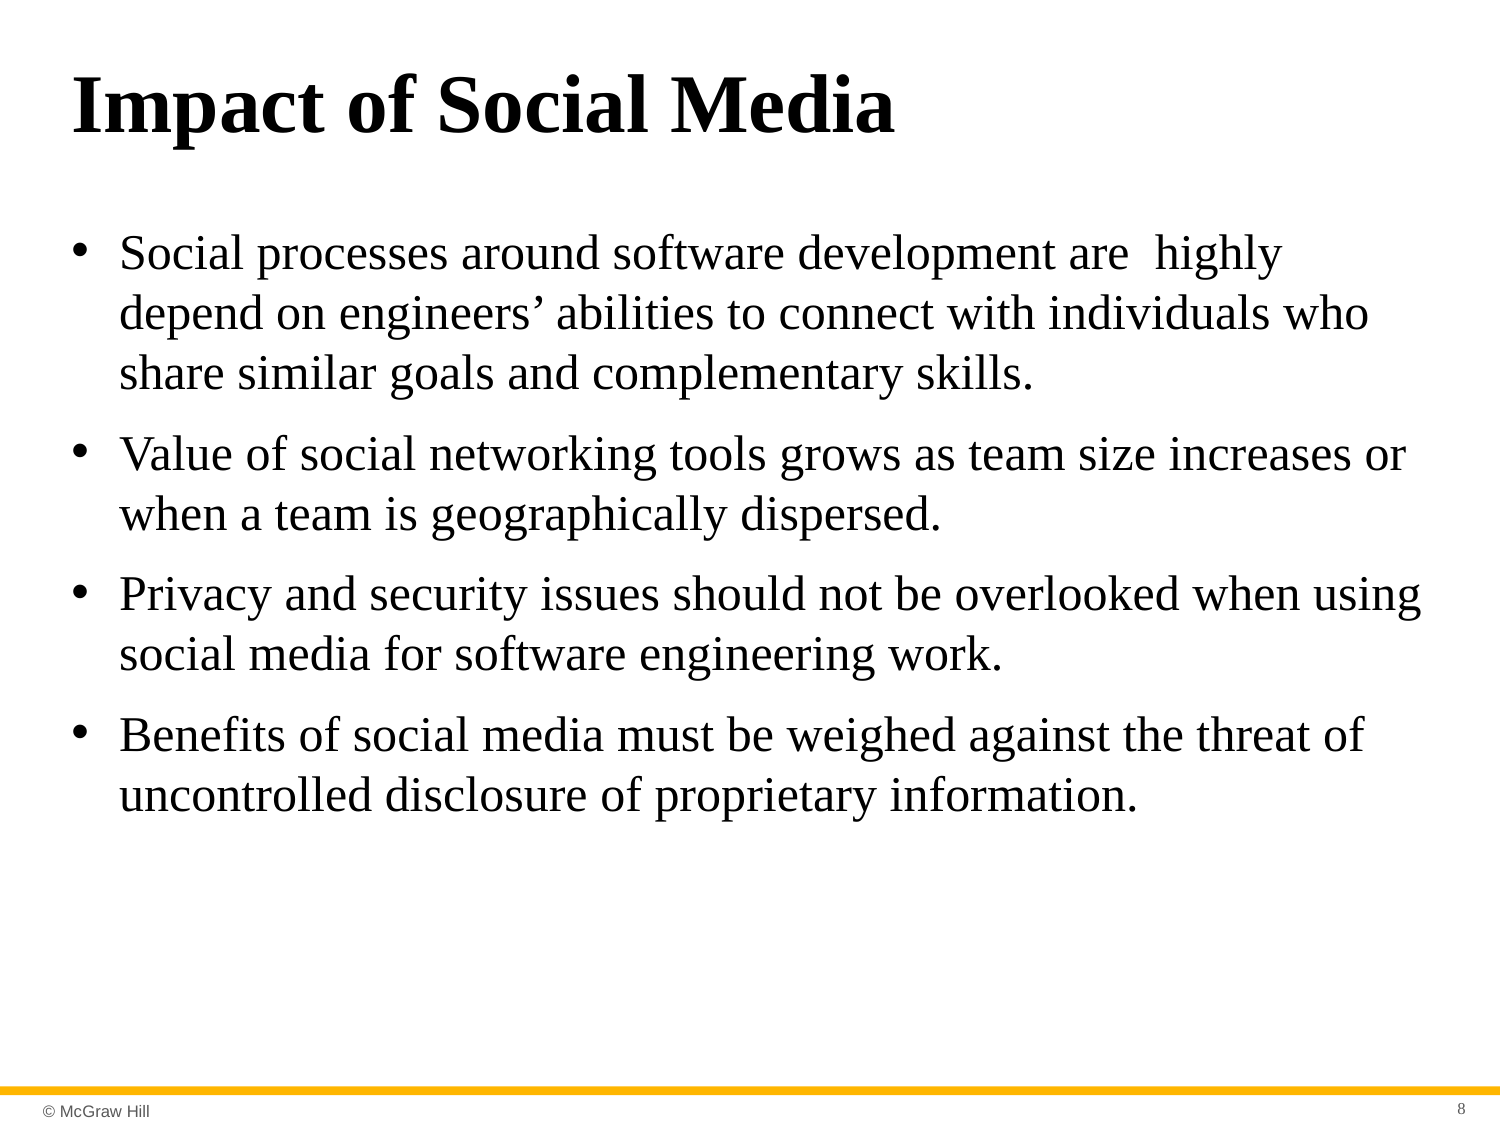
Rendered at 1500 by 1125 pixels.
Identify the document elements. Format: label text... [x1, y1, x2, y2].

list Social processes around software development are highly depend on engineers’ abilities to connect with individuals who share similar goals and complementary skills. Value of social networking tools grows as team size increases or when a team is geographically dispersed. Privacy and security issues should not be overlooked when using social media for software engineering work. Benefits of social media must be weighed against the threat of uncontrolled disclosure of proprietary information. [56, 211, 1444, 985]
title Impact of Social Media [56, 50, 1444, 162]
slide_number 8 [1415, 1094, 1474, 1122]
